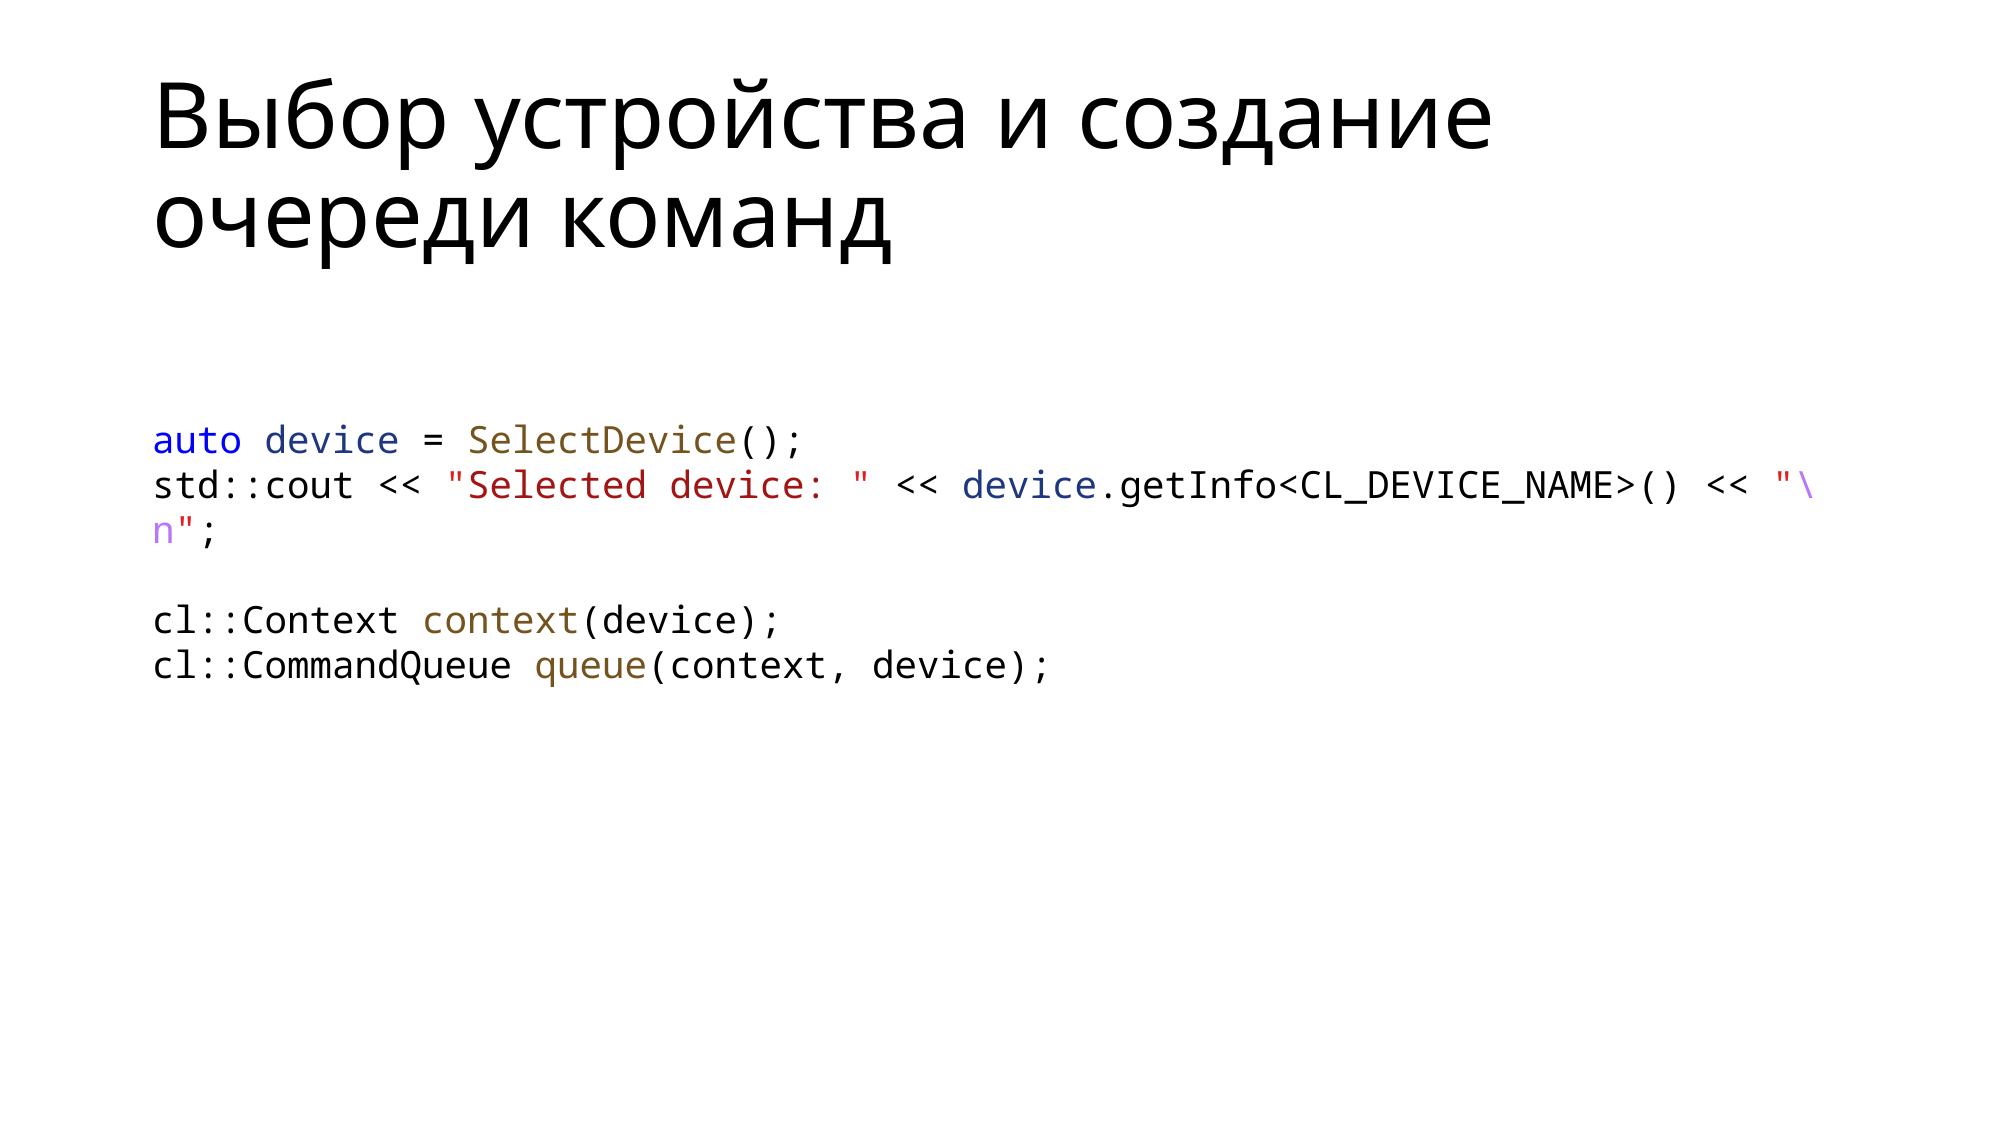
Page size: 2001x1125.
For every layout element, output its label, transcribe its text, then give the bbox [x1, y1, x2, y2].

title Выбор устройства и создание очереди команд [137, 59, 1863, 278]
text_box auto device = SelectDevice(); std::cout << "Selected device: " << device.getInfo<CL_DEVICE_NAME>() << "\n"; cl::Context context(device); cl::CommandQueue queue(context, device); [137, 408, 1863, 693]
